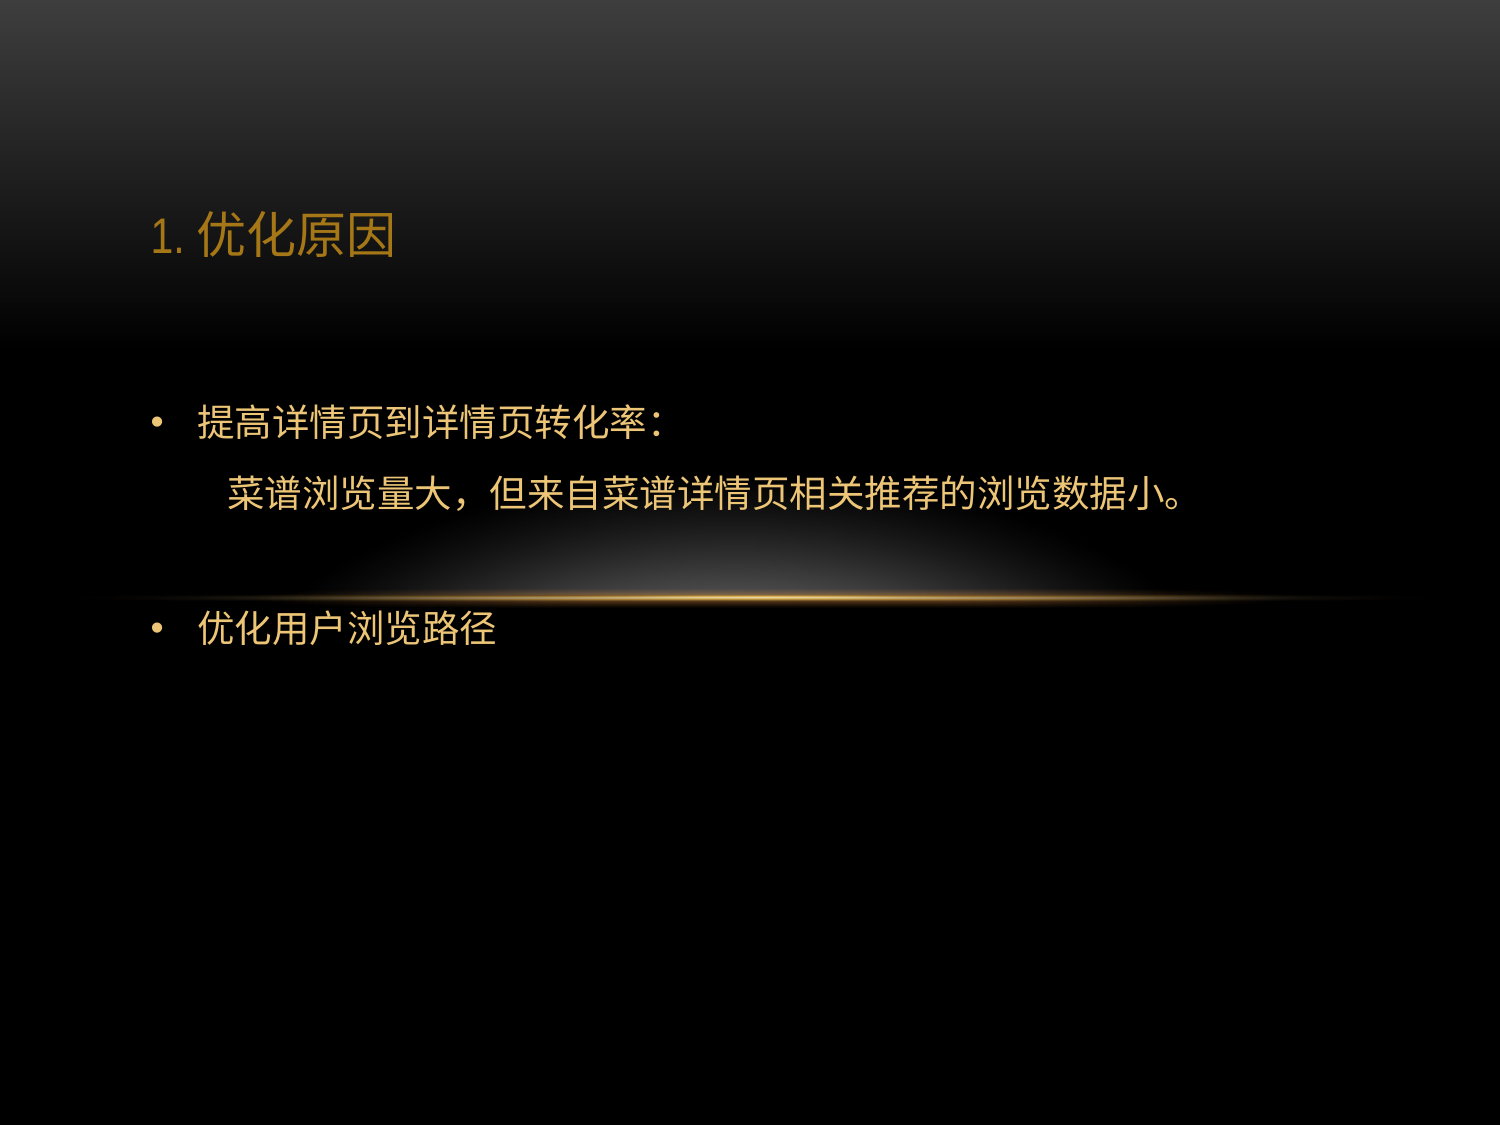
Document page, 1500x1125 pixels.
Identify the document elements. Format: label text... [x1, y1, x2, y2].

picture [0, 0, 1500, 750]
text_box 1.优化原因 提高详情页到详情页转化率： 菜谱浏览量大，但来自菜谱详情页相关推荐的浏览数据小。 优化用户浏览路径 [135, 196, 1500, 658]
